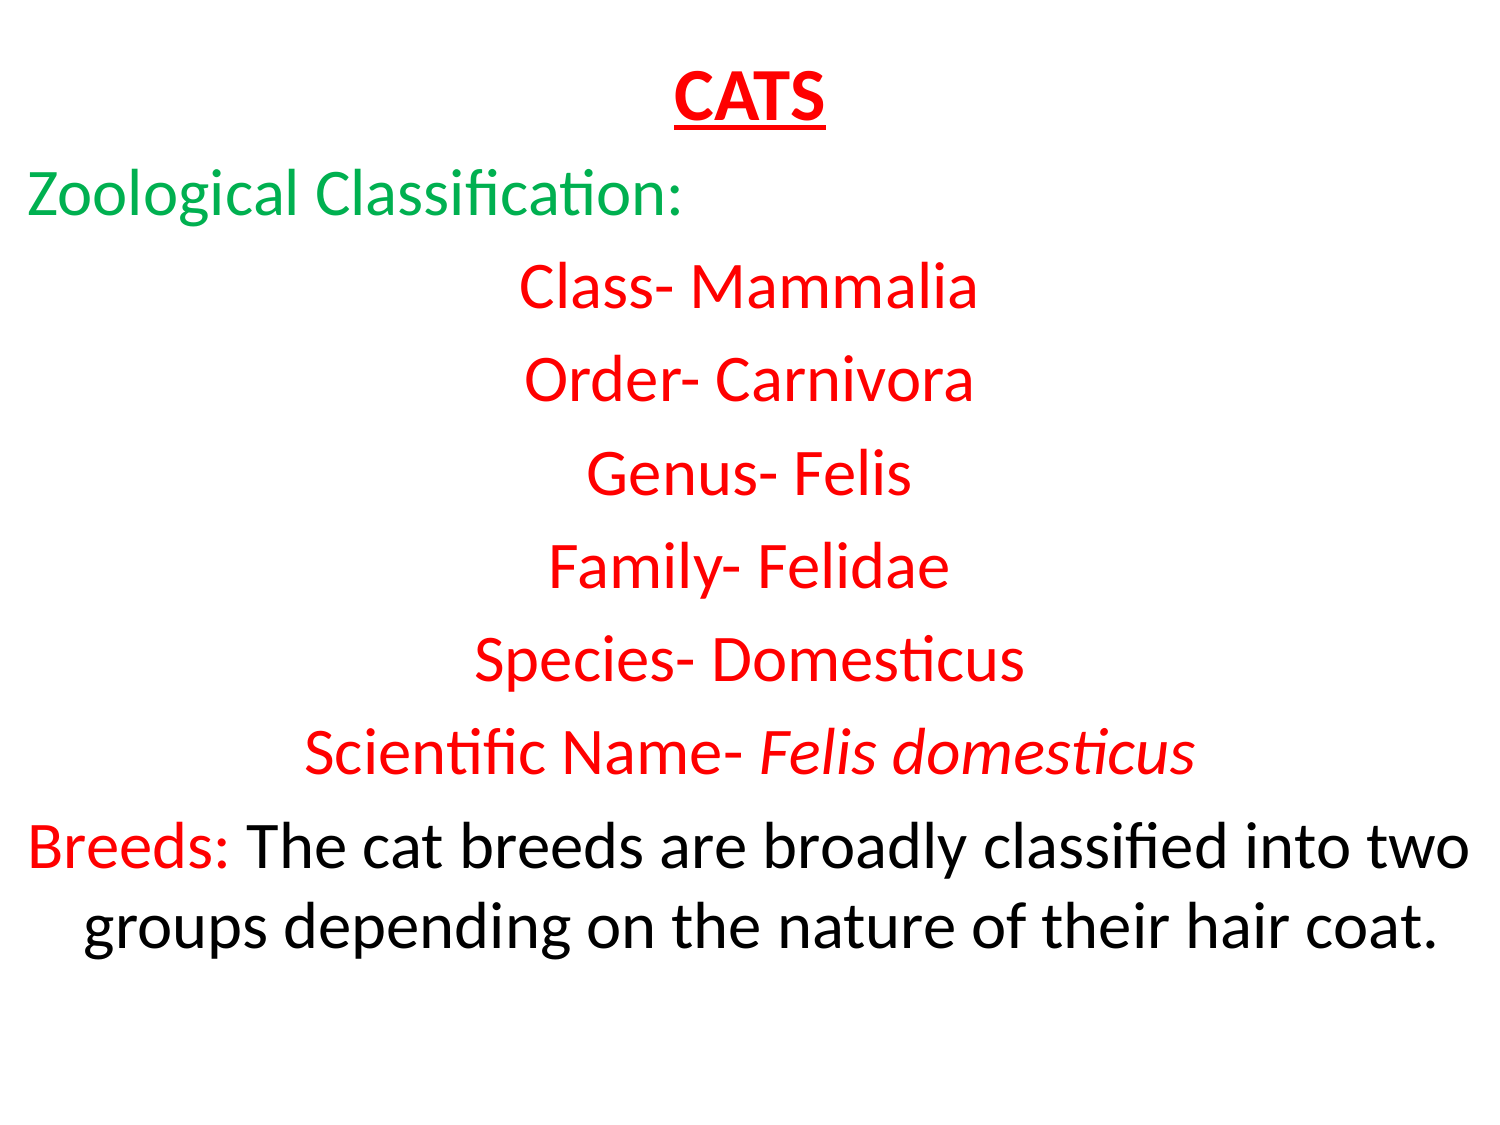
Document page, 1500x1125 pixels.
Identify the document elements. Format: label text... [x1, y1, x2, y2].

list CATS Zoological Classification: Class- Mammalia Order- Carnivora Genus- Felis Family- Felidae Species- Domesticus Scientific Name- Felis domesticus Breeds: The cat breeds are broadly classified into two groups depending on the nature of their hair coat. [12, 37, 1488, 1100]
